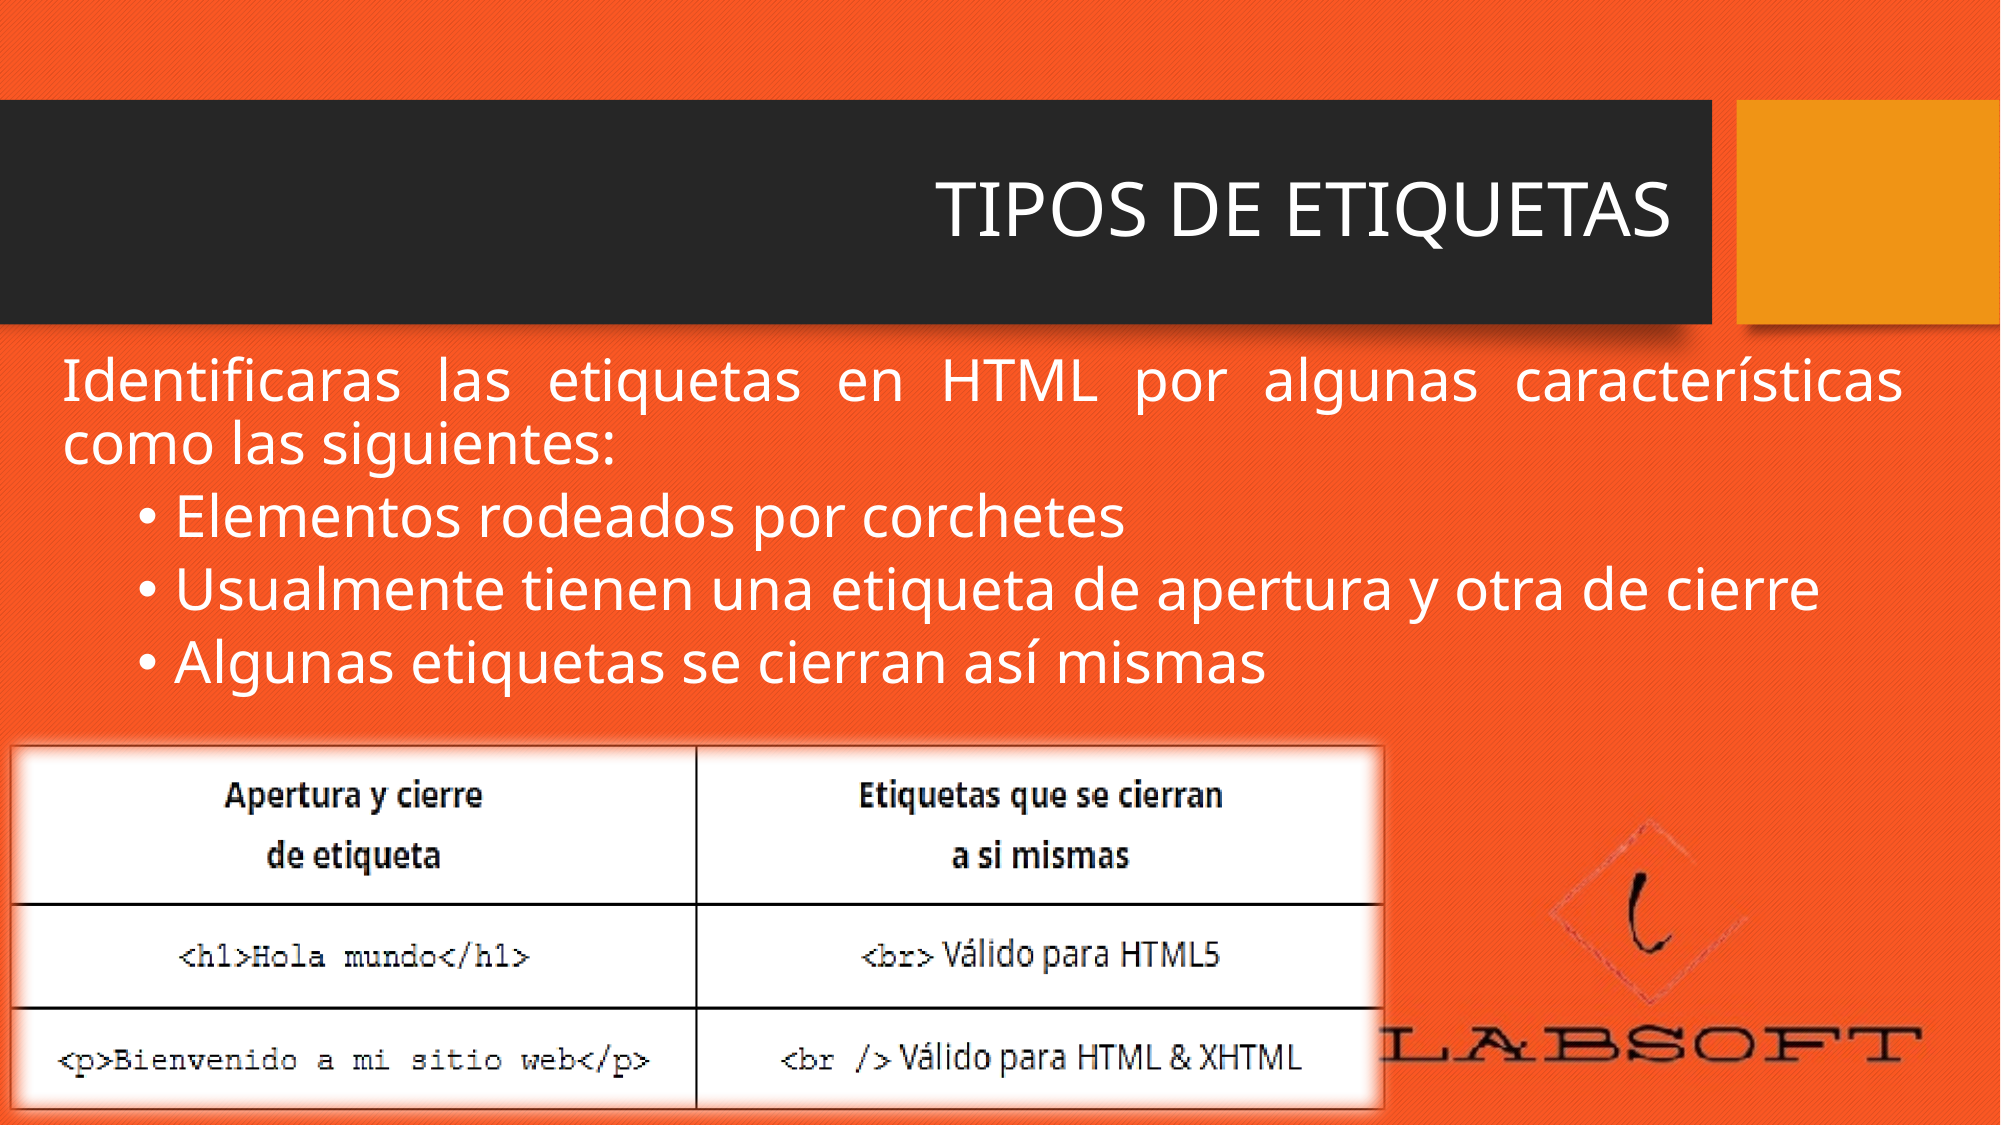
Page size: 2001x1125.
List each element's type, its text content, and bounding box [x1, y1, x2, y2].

list Identificaras las etiquetas en HTML por algunas características como las siguientes: Elementos rodeados por corchetes Usualmente tienen una etiqueta de apertura y otra de cierre Algunas etiquetas se cierran así mismas [47, 343, 1920, 732]
title TIPOS DE ETIQUETAS [111, 123, 1689, 301]
picture [0, 0, 2001, 1125]
